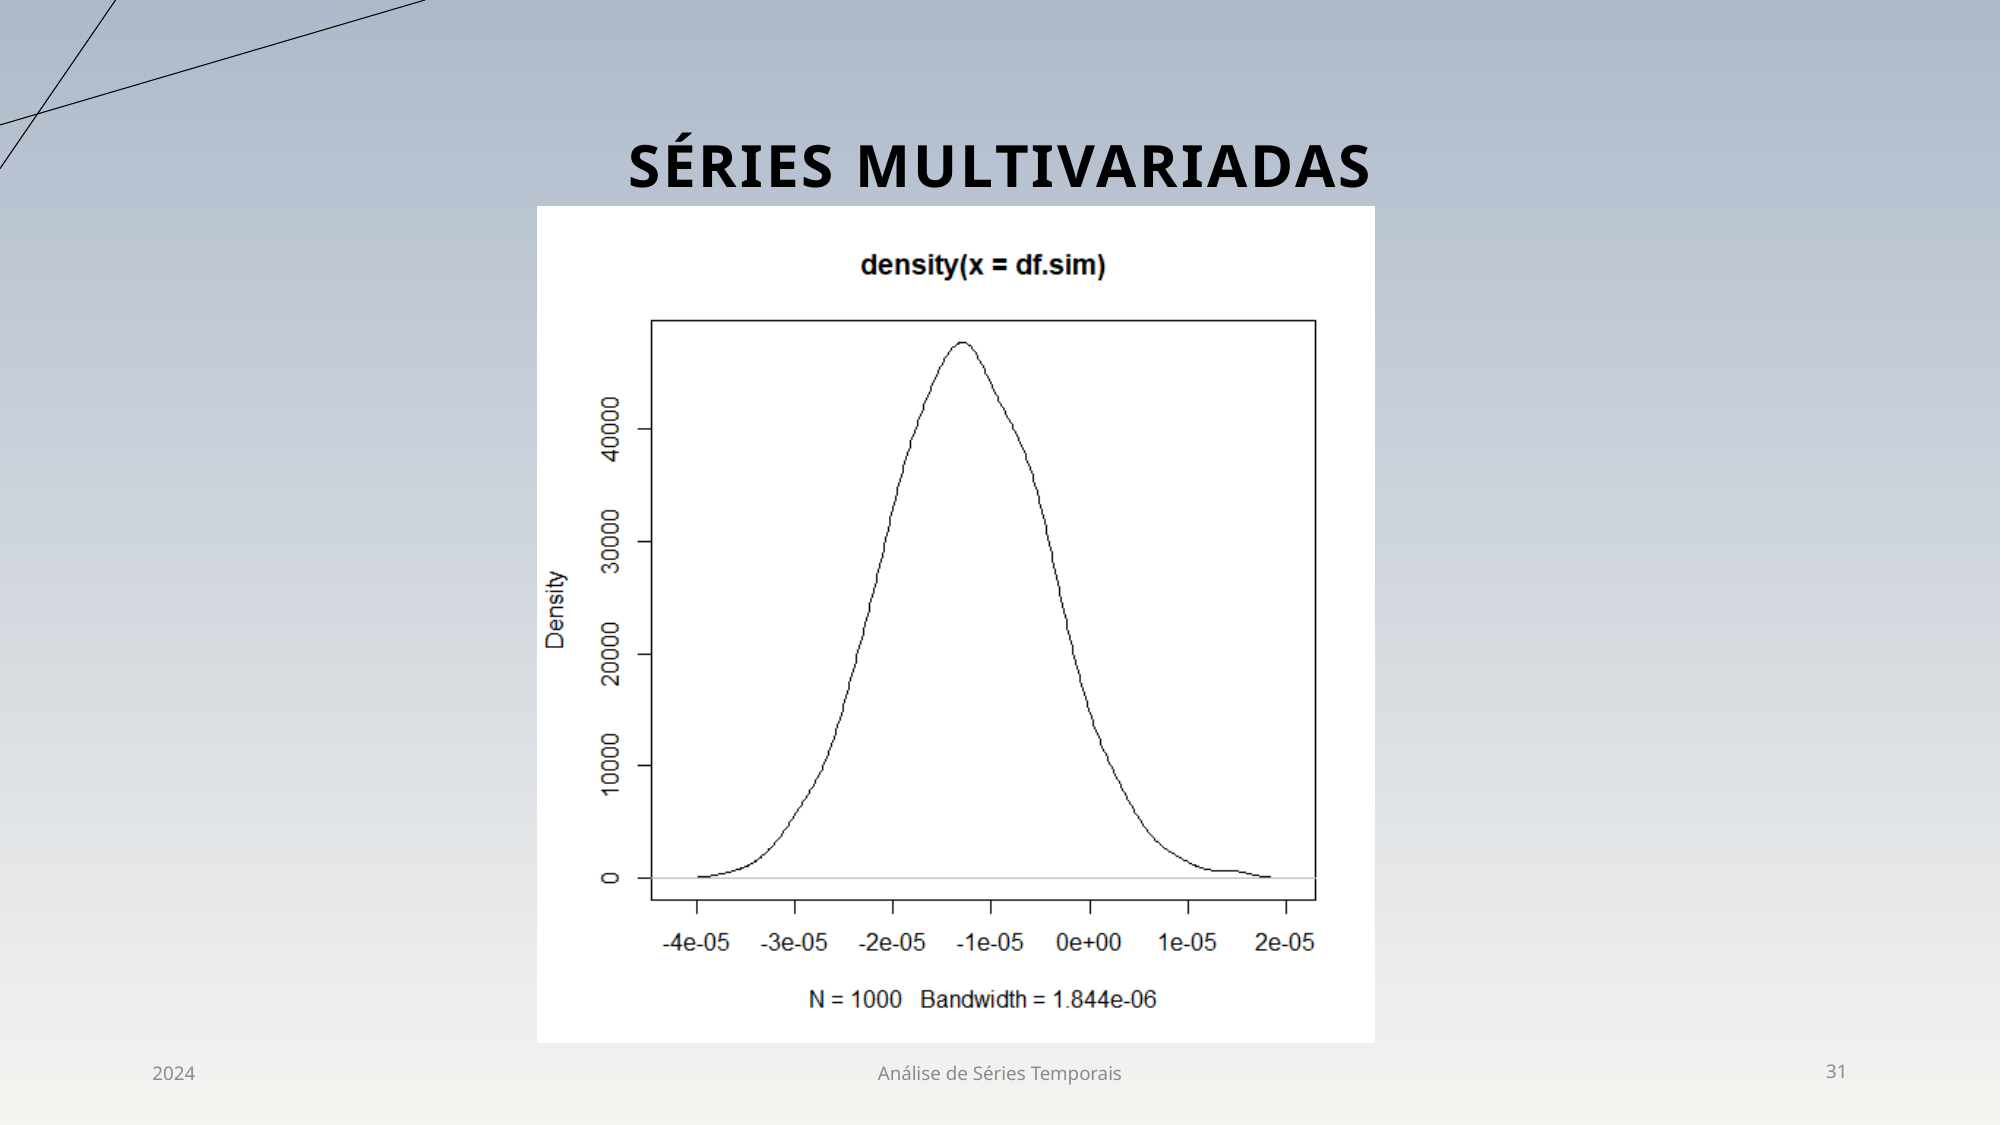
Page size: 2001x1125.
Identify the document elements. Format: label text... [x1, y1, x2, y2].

picture [537, 206, 1375, 1043]
footer Análise de Séries Temporais [662, 1043, 1338, 1103]
slide_number 2024 [137, 1042, 588, 1103]
slide_number 31 [1412, 1042, 1863, 1103]
title Séries Multivariadas [137, 59, 1863, 278]
